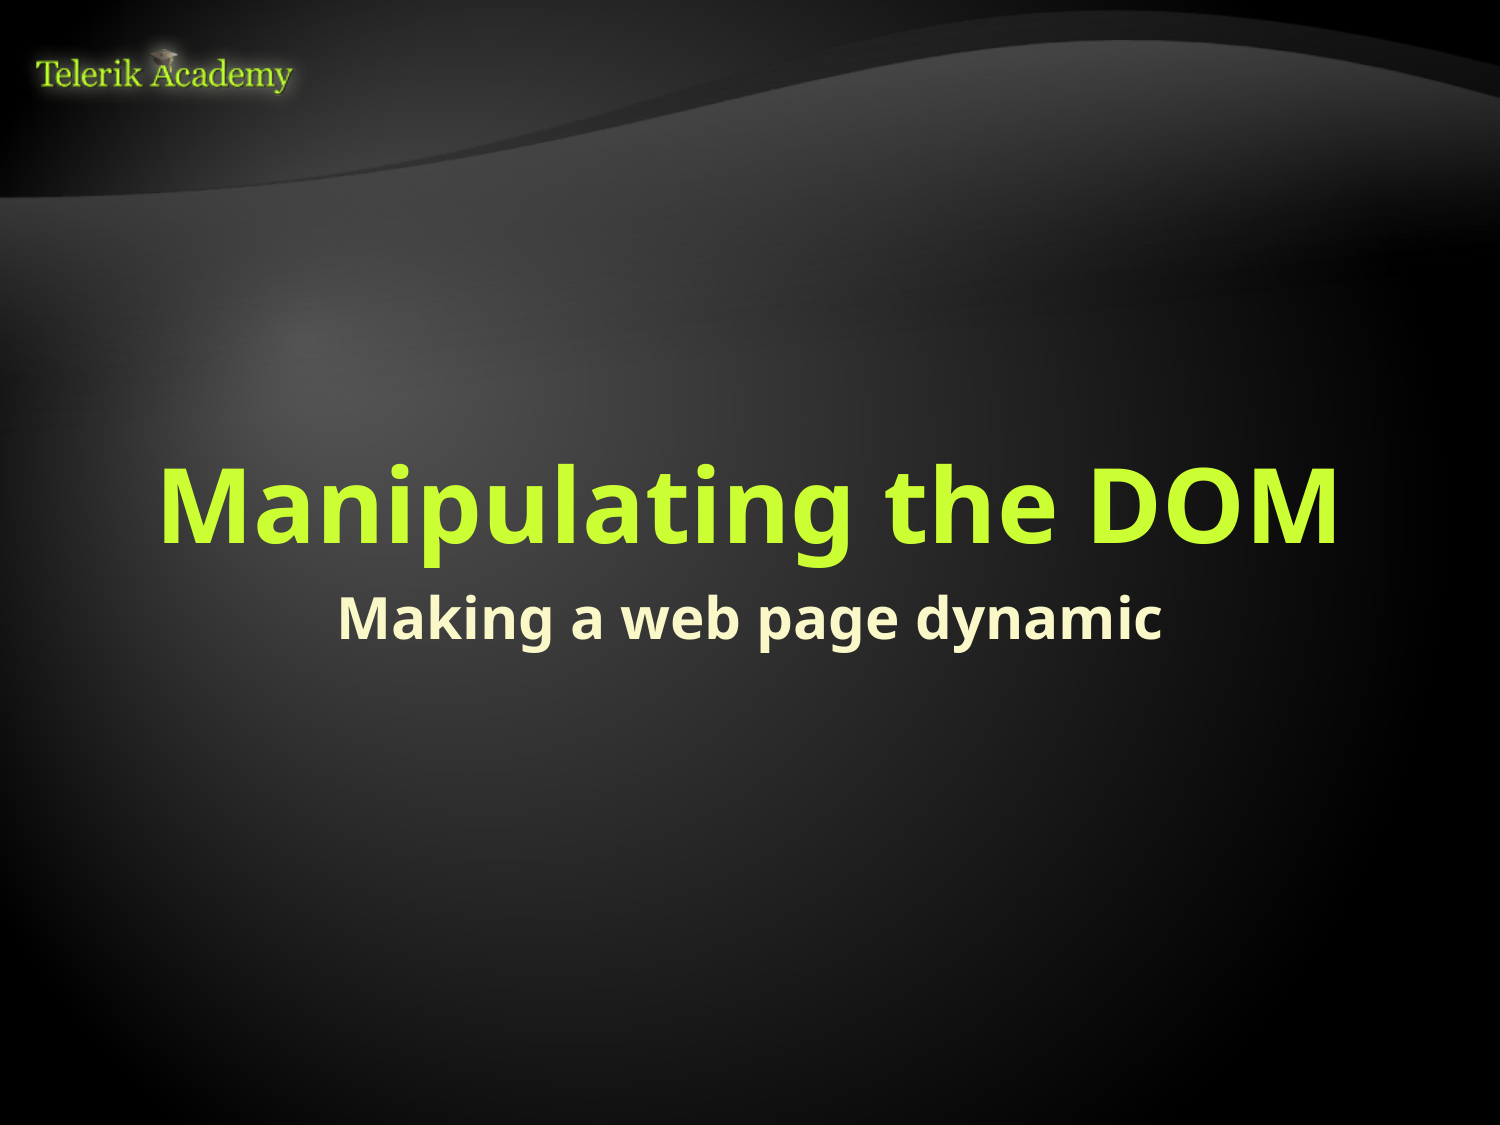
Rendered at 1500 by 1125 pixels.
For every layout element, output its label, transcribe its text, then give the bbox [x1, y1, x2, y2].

picture [0, 0, 1500, 1125]
title Manipulating the DOM [99, 450, 1400, 563]
subtitle Making a web page dynamic [99, 569, 1400, 663]
